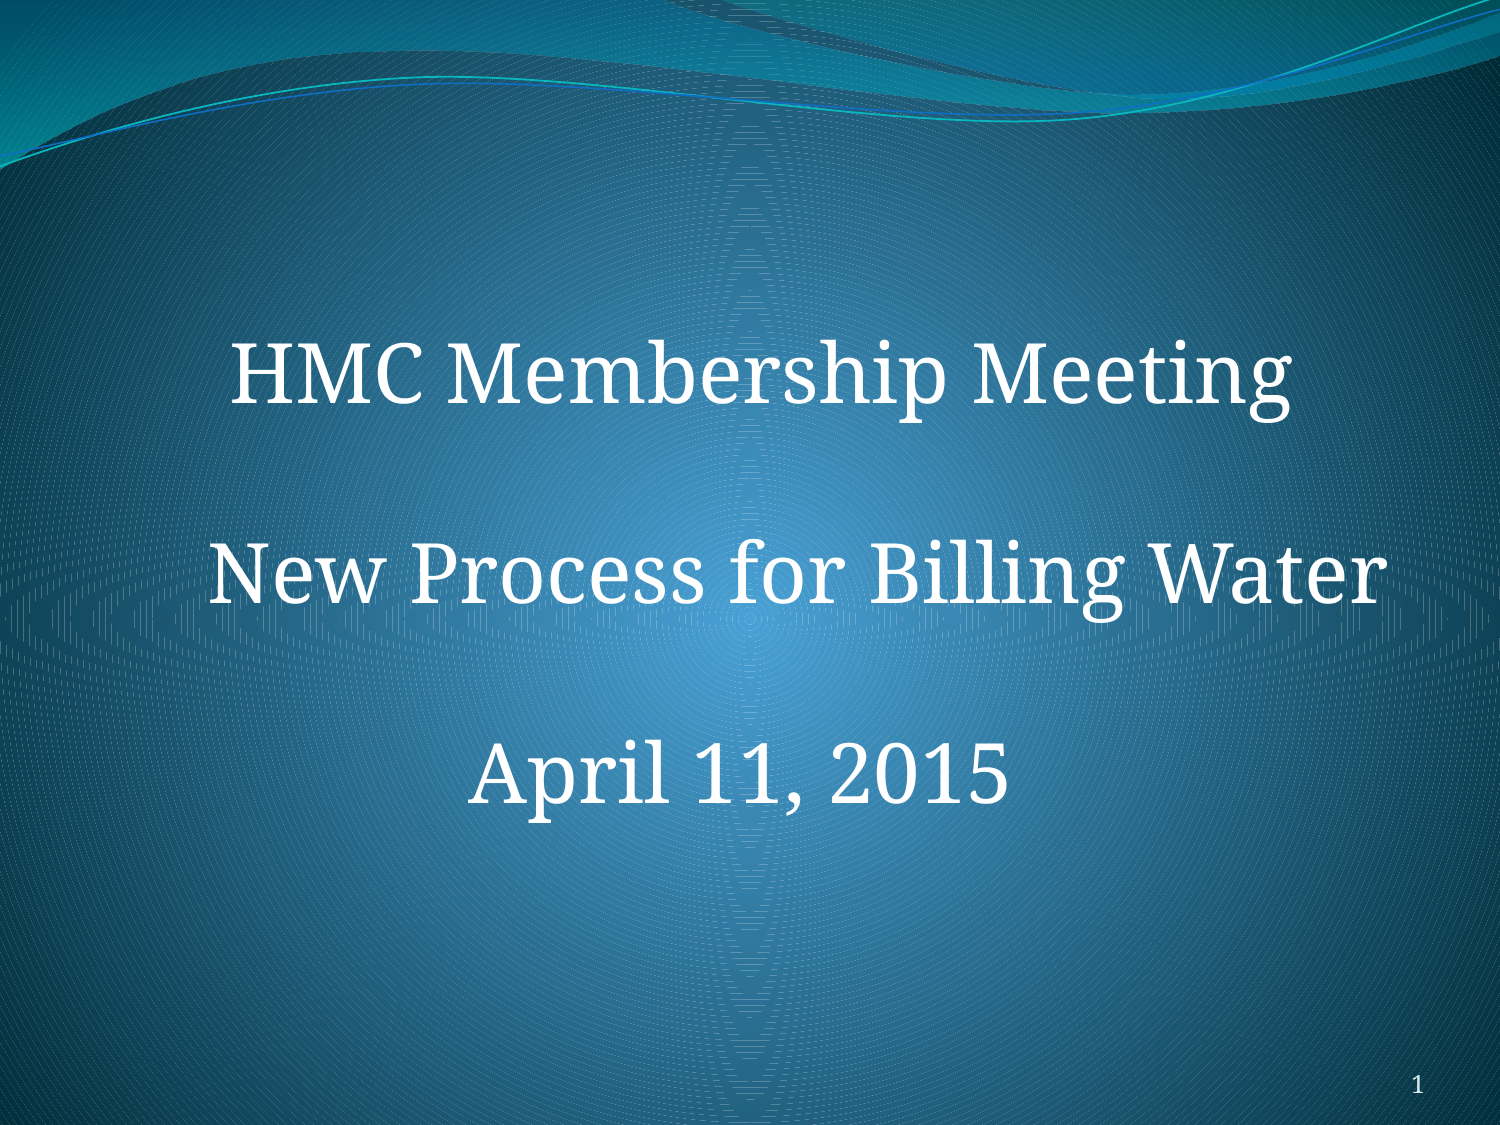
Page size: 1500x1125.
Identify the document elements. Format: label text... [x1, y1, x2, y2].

slide_number 1 [1299, 1042, 1425, 1103]
text_box HMC Membership Meeting New Process for Billing Water April 11, 2015 [62, 312, 1475, 828]
